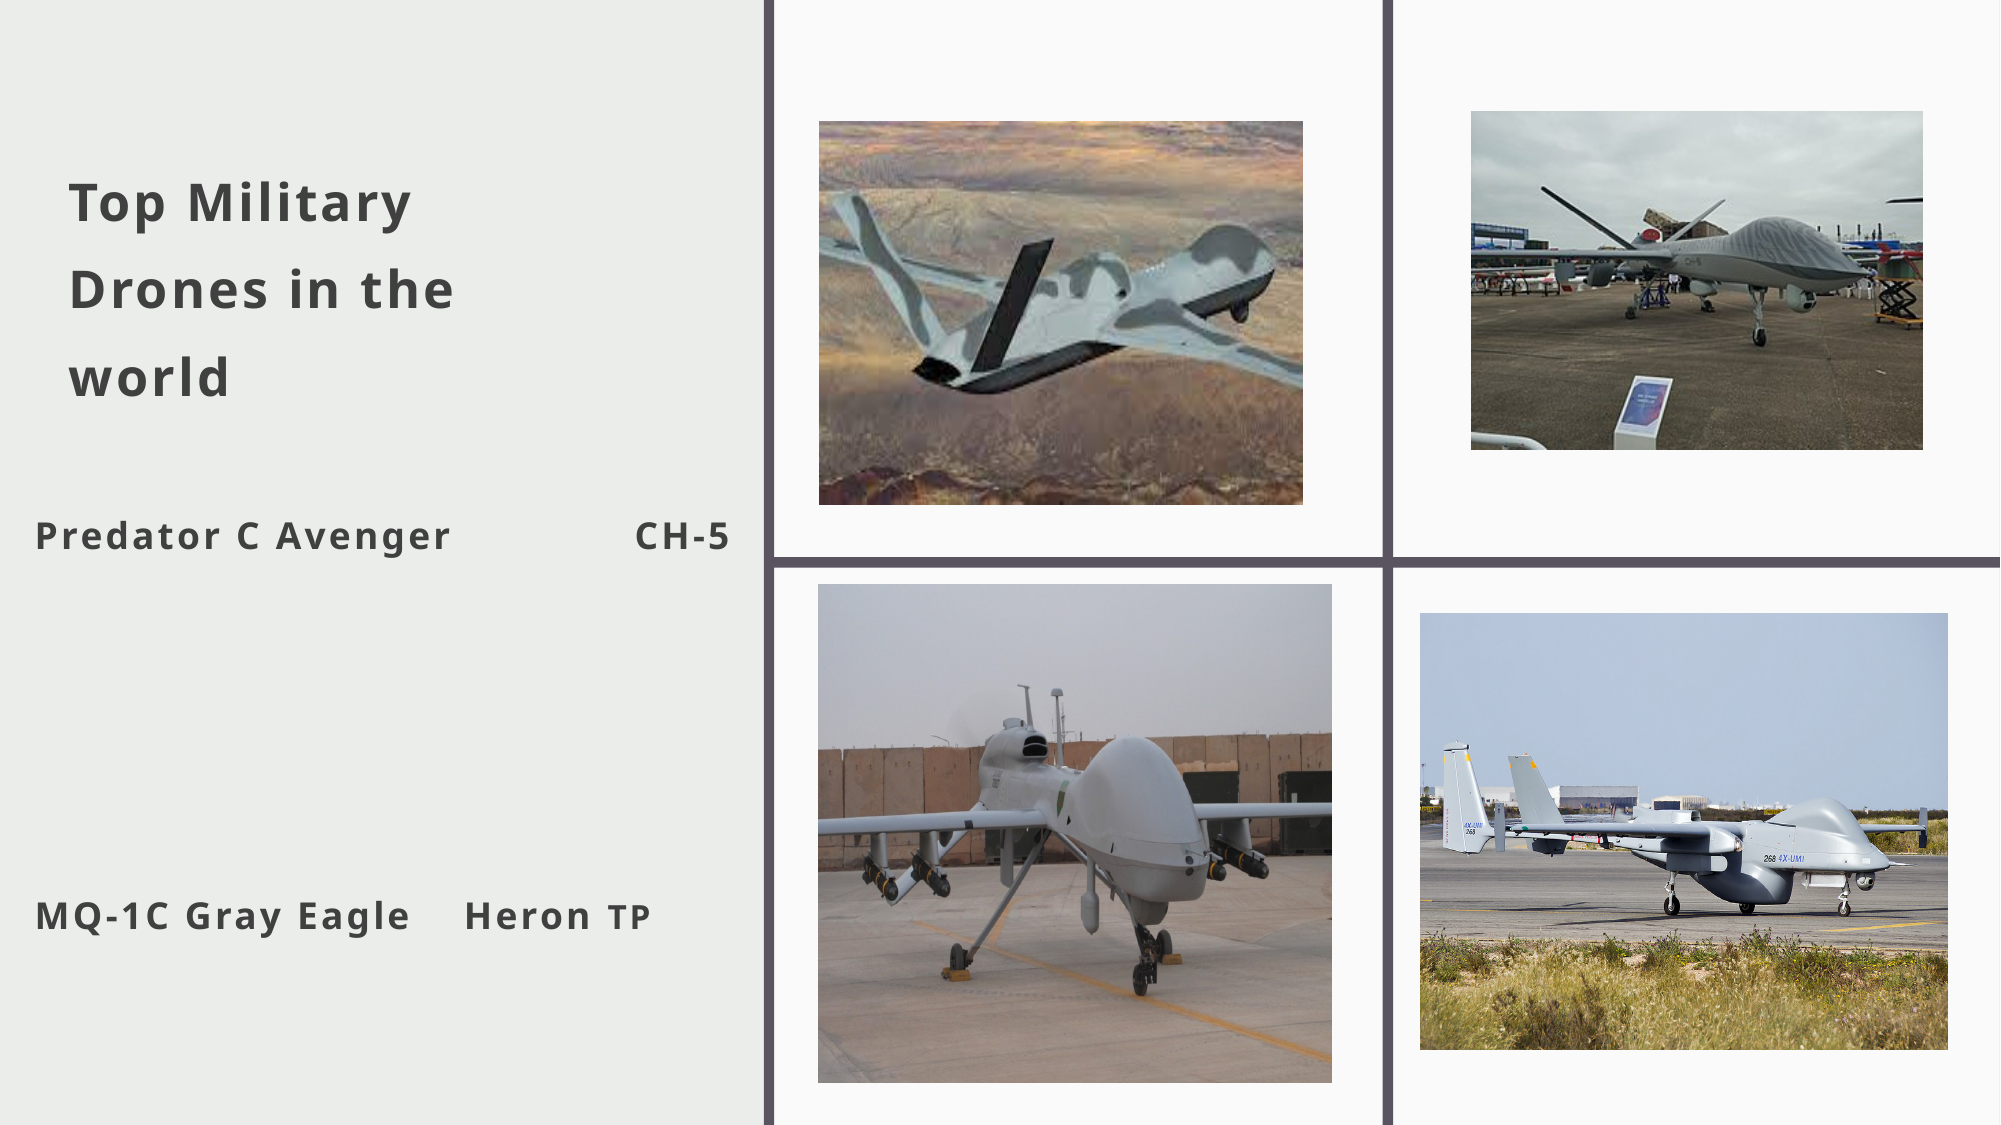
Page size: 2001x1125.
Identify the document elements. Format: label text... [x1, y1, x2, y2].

text_box [1394, 0, 2000, 556]
text_box [775, 0, 1382, 556]
text_box [1394, 569, 2000, 1125]
text_box [763, 0, 775, 1125]
picture [1471, 111, 1924, 450]
title Top Military Drones in the world [50, 121, 644, 427]
text_box [1382, 0, 1394, 556]
picture [818, 584, 1332, 1084]
text_box [769, 556, 2000, 569]
text_box [0, 0, 763, 1125]
list Predator C Avenger CH-5 MQ-1C Gray Eagle Heron TP [16, 481, 753, 995]
text_box [1382, 569, 1394, 1125]
picture [1419, 613, 1949, 1050]
text_box [775, 569, 1382, 1125]
picture [819, 121, 1303, 506]
